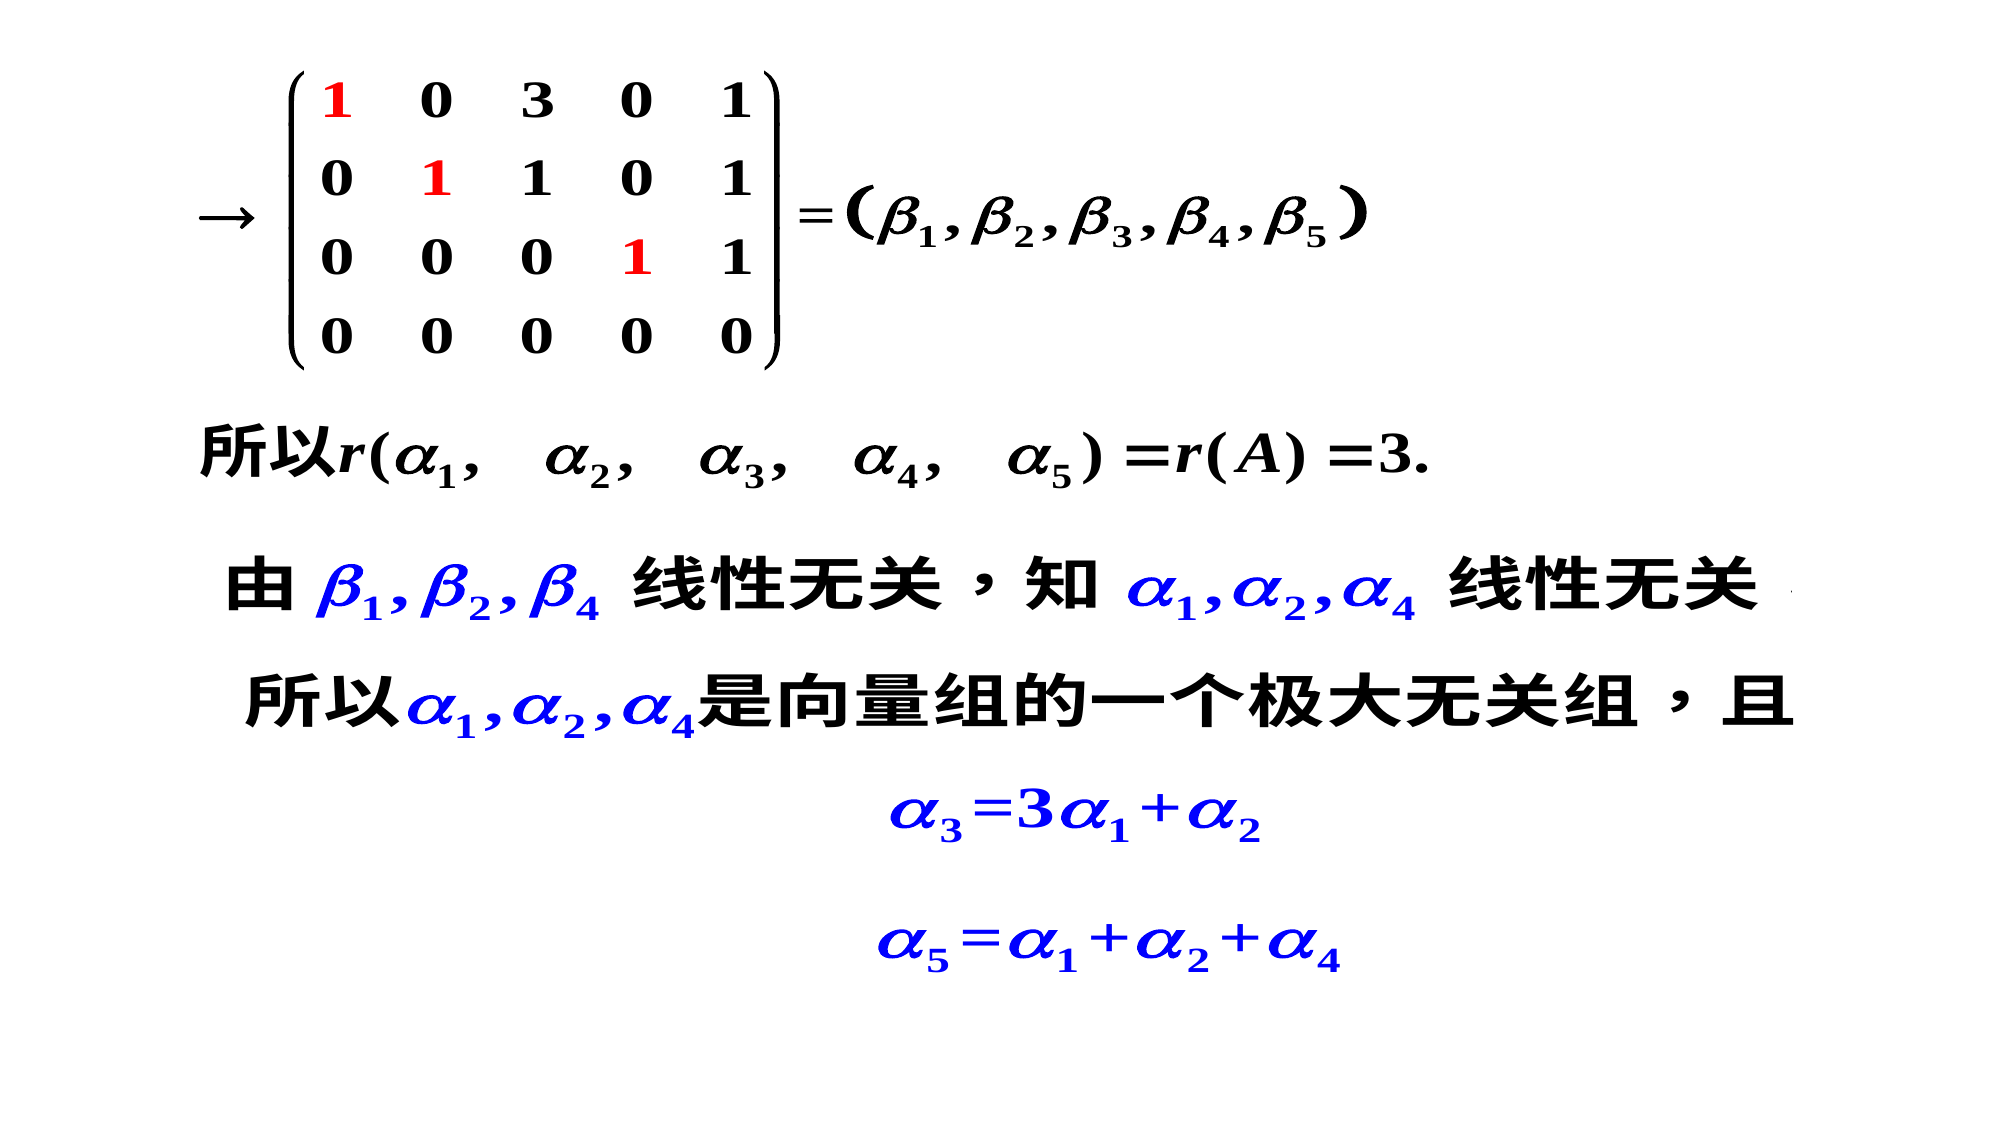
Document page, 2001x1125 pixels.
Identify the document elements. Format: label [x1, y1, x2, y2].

text_box [241, 668, 1801, 744]
text_box [873, 904, 1347, 978]
text_box [196, 66, 1369, 374]
text_box [886, 774, 1267, 848]
text_box [196, 420, 1435, 494]
text_box [228, 550, 1792, 626]
